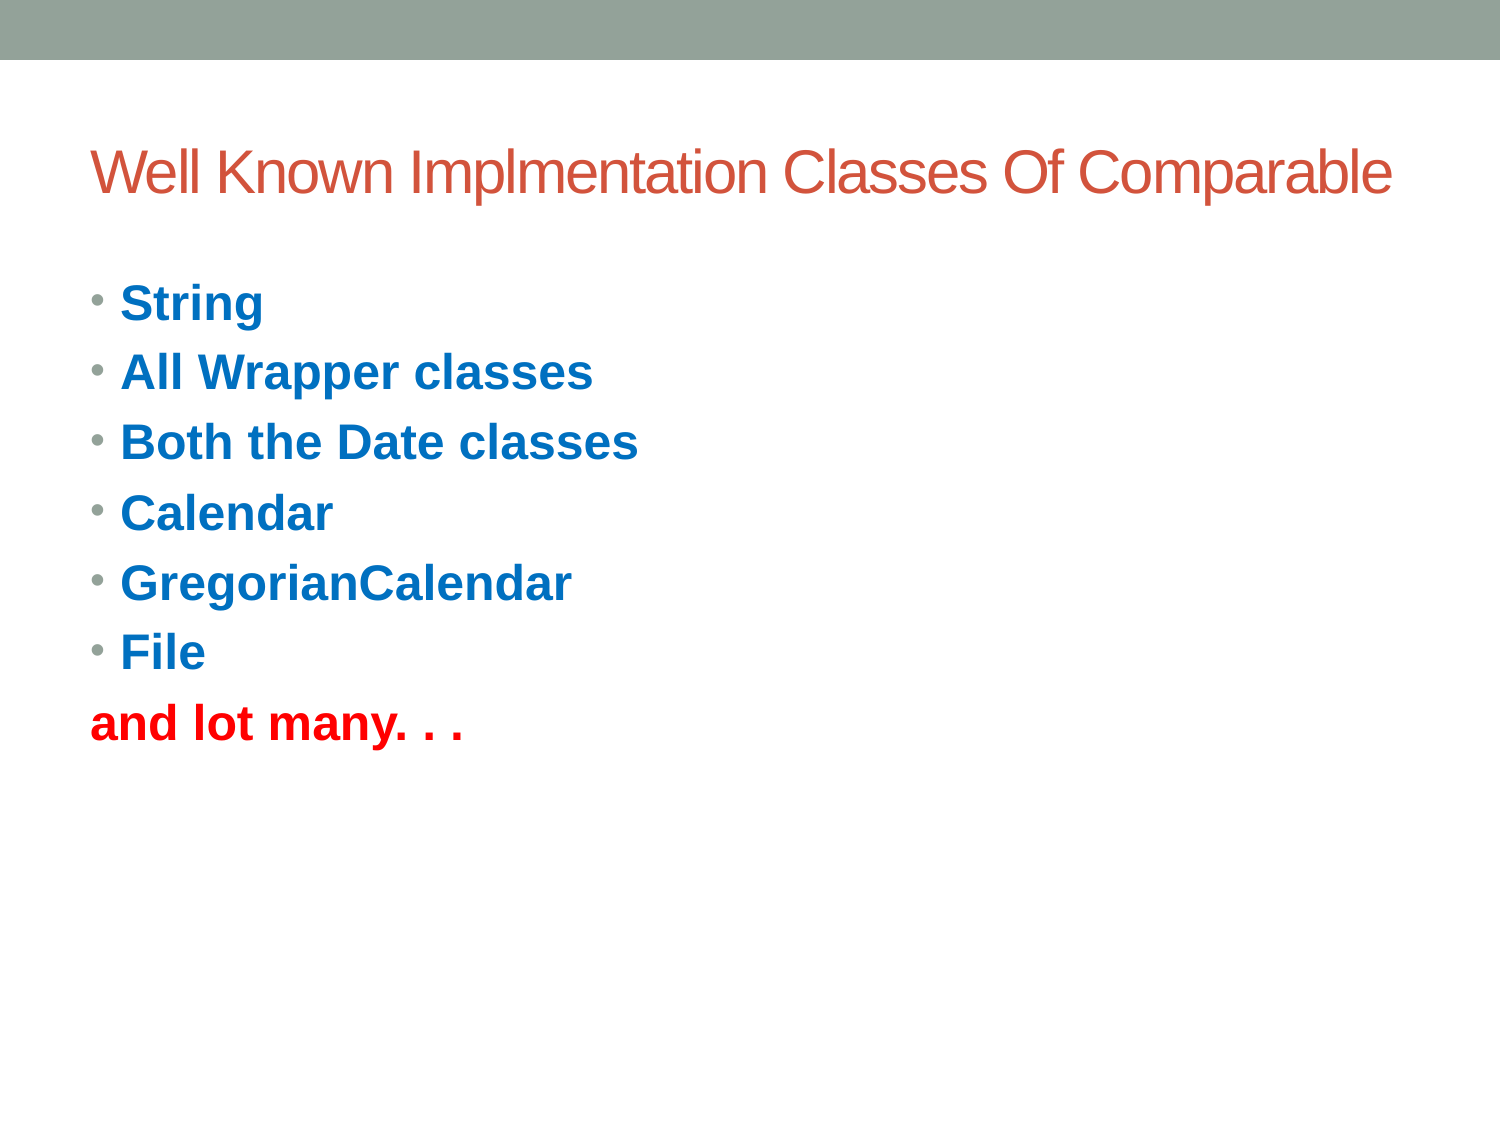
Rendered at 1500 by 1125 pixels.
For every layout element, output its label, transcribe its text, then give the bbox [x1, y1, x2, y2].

list String All Wrapper classes Both the Date classes Calendar GregorianCalendar File and lot many. . . [75, 262, 1425, 1063]
title Well Known Implmentation Classes Of Comparable [75, 87, 1425, 250]
